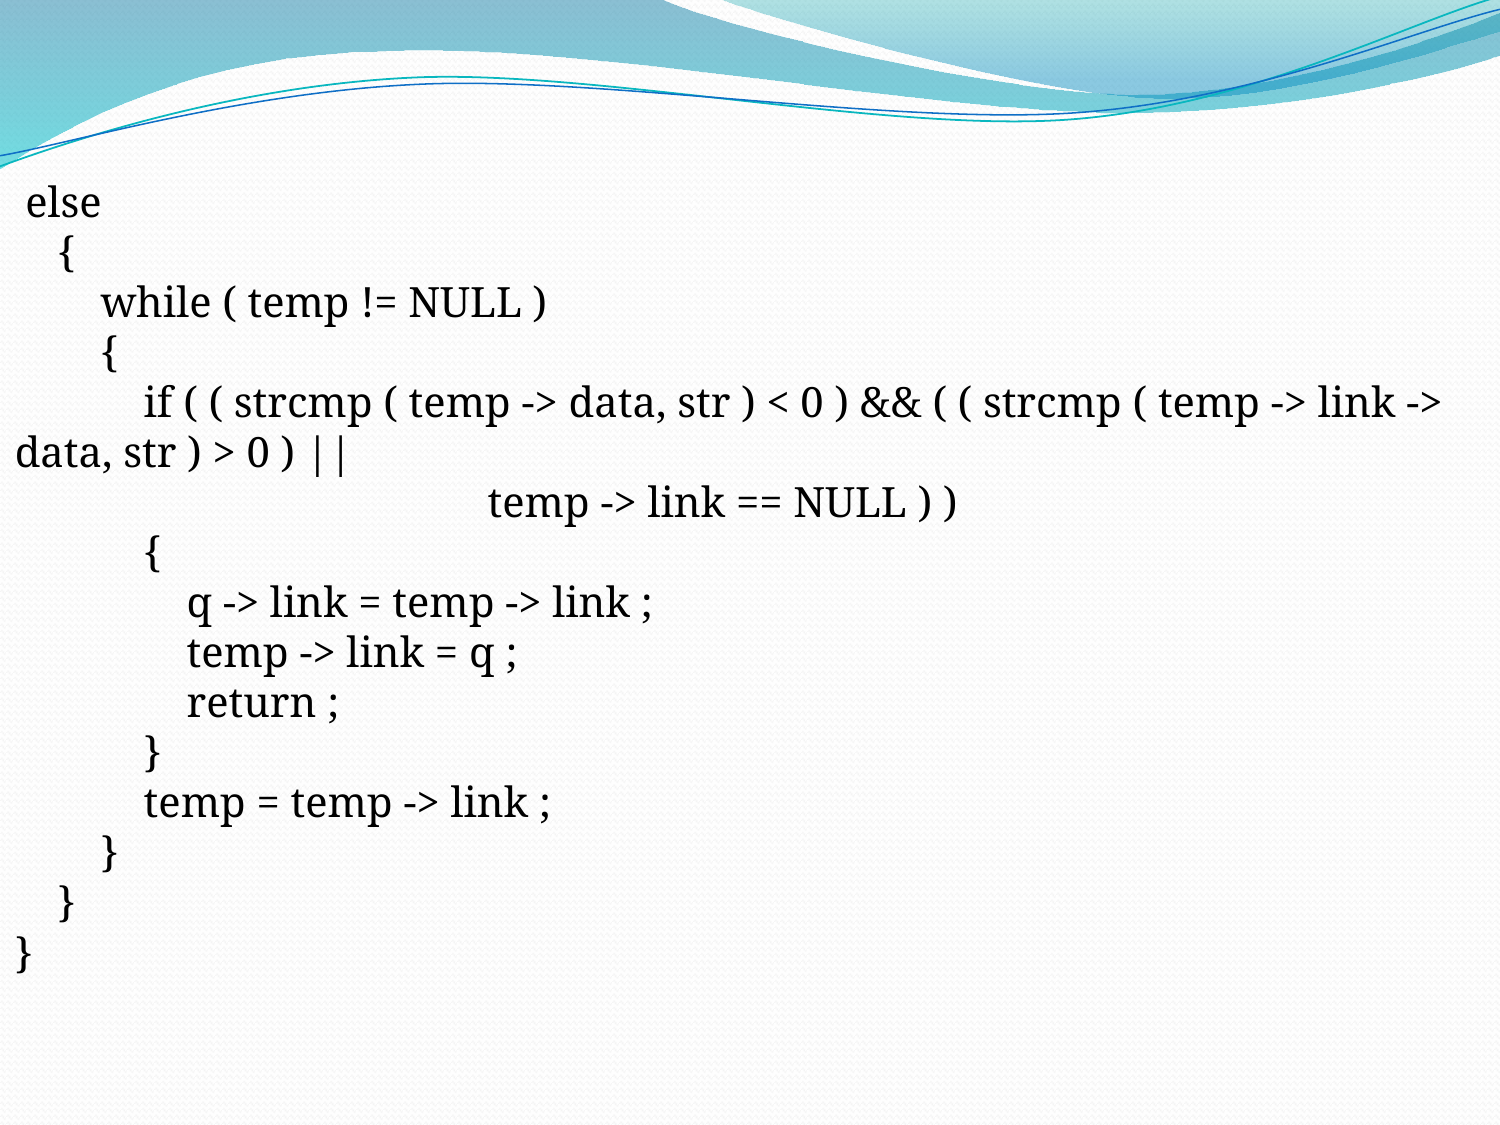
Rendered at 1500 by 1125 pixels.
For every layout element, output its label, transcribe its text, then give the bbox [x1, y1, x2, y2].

text_box else { while ( temp != NULL ) { if ( ( strcmp ( temp -> data, str ) < 0 ) && ( ( strcmp ( temp -> link -> data, str ) > 0 ) || temp -> link == NULL ) ) { q -> link = temp -> link ; temp -> link = q ; return ; } temp = temp -> link ; } } } [0, 168, 1500, 984]
